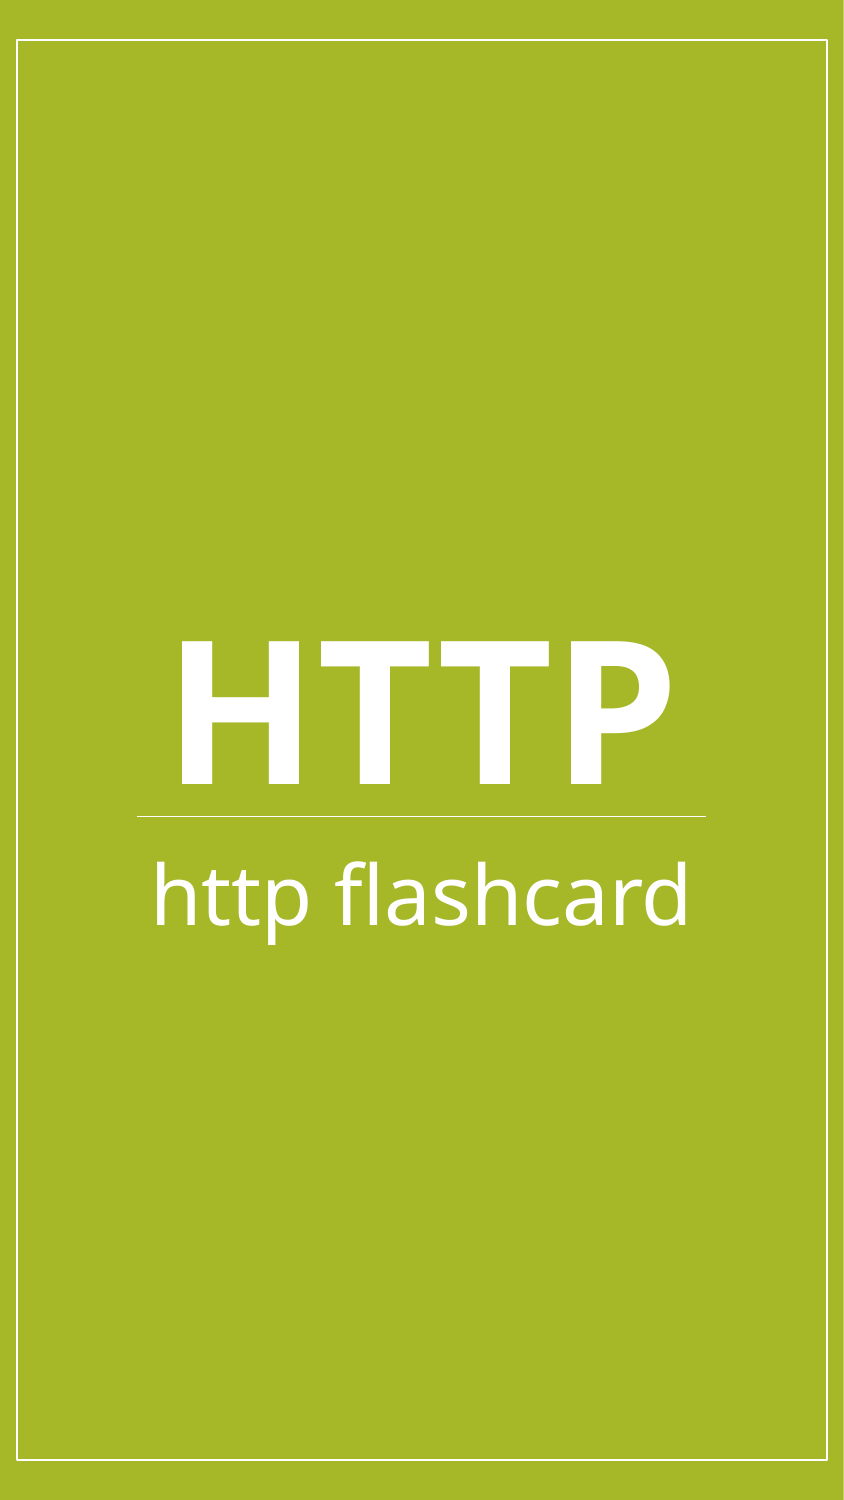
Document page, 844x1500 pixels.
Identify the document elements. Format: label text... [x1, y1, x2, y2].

subtitle http flashcard [118, 846, 726, 1150]
title HTTP [76, 192, 767, 833]
